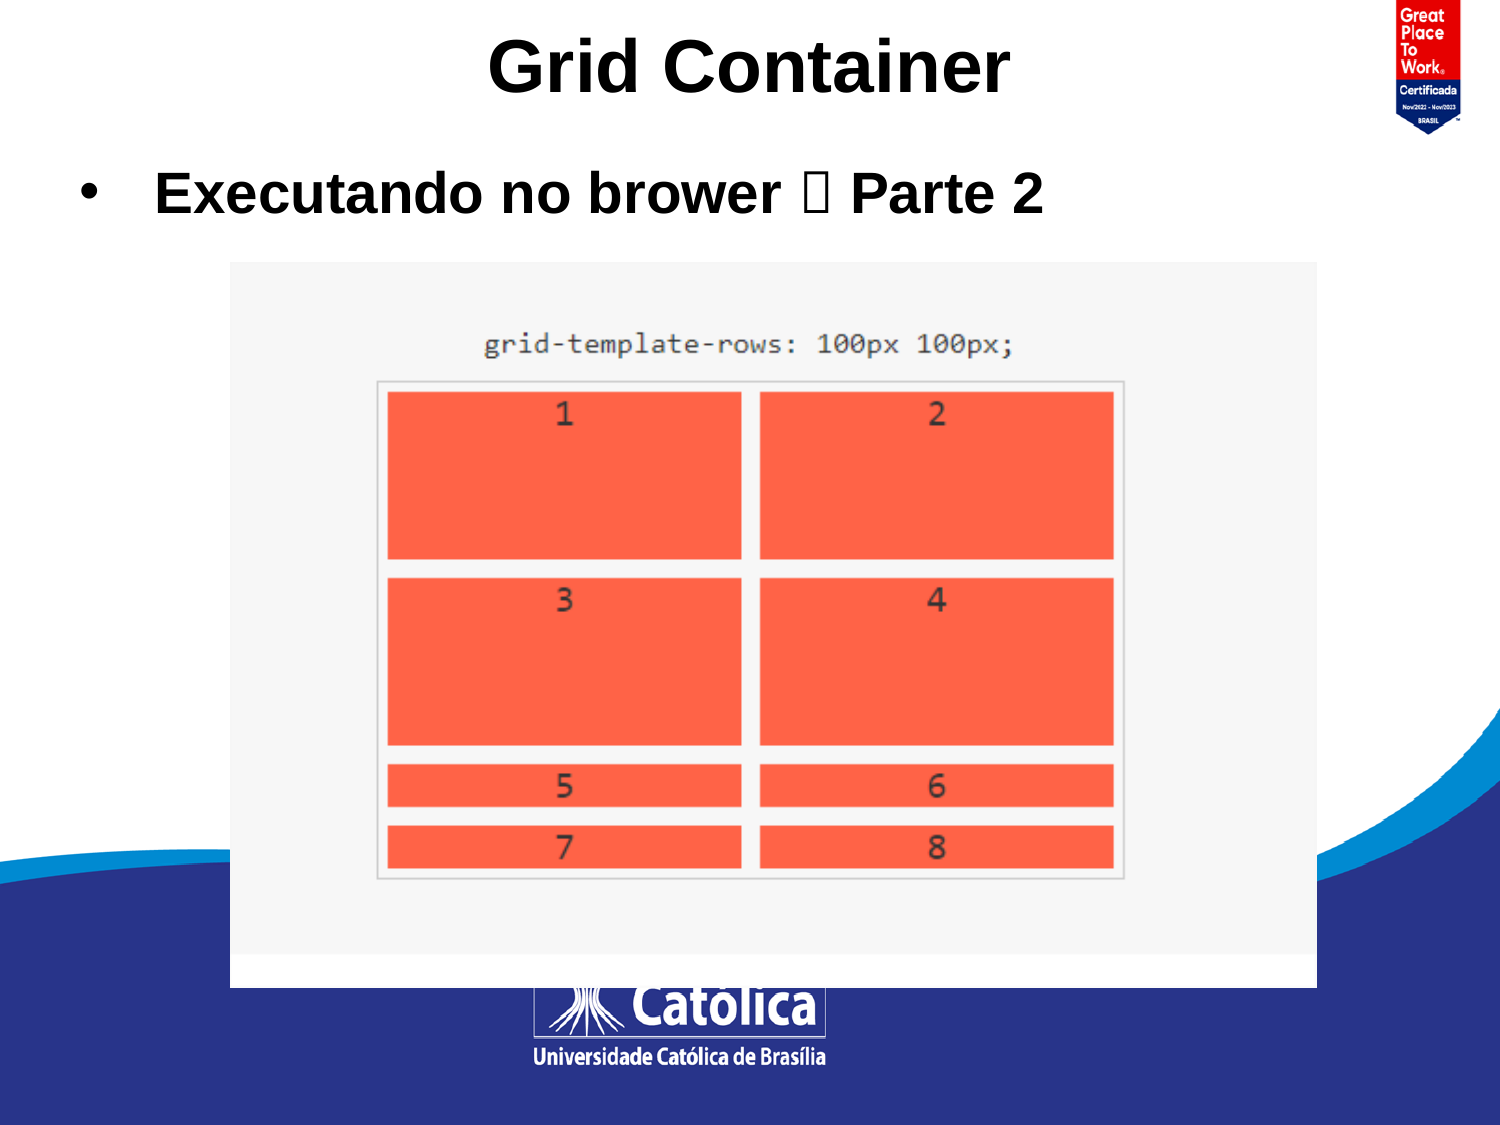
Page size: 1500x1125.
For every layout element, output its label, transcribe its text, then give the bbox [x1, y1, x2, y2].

picture [0, 0, 1500, 1125]
text_box Executando no brower  Parte 2 [64, 147, 1436, 233]
title Grid Container [100, 9, 1400, 114]
